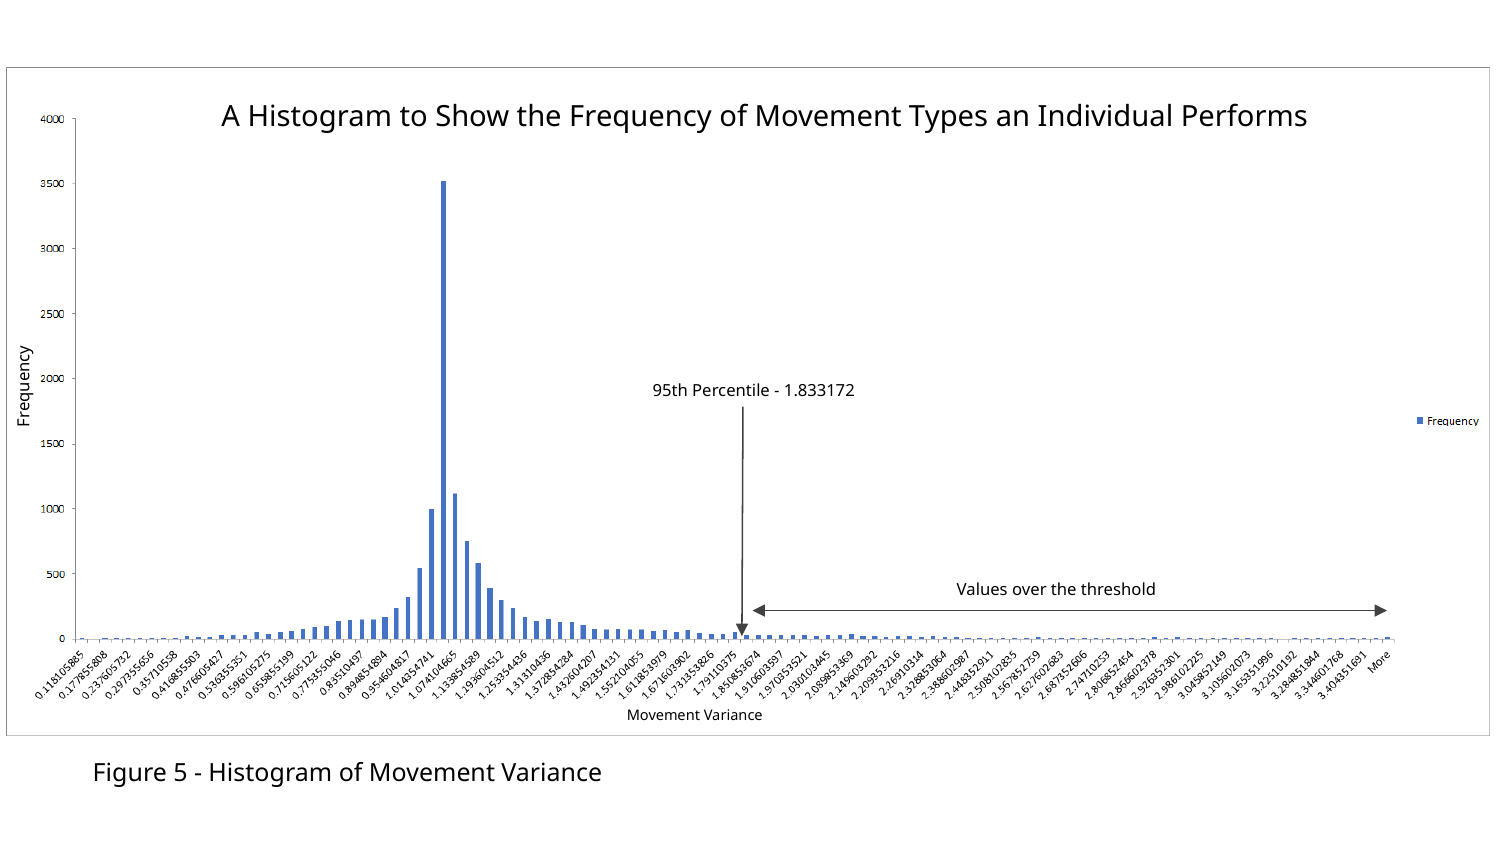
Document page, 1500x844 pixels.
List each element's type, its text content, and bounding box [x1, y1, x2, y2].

text_box Figure 5 - Histogram of Movement Variance [77, 744, 1014, 784]
picture [6, 67, 1491, 737]
